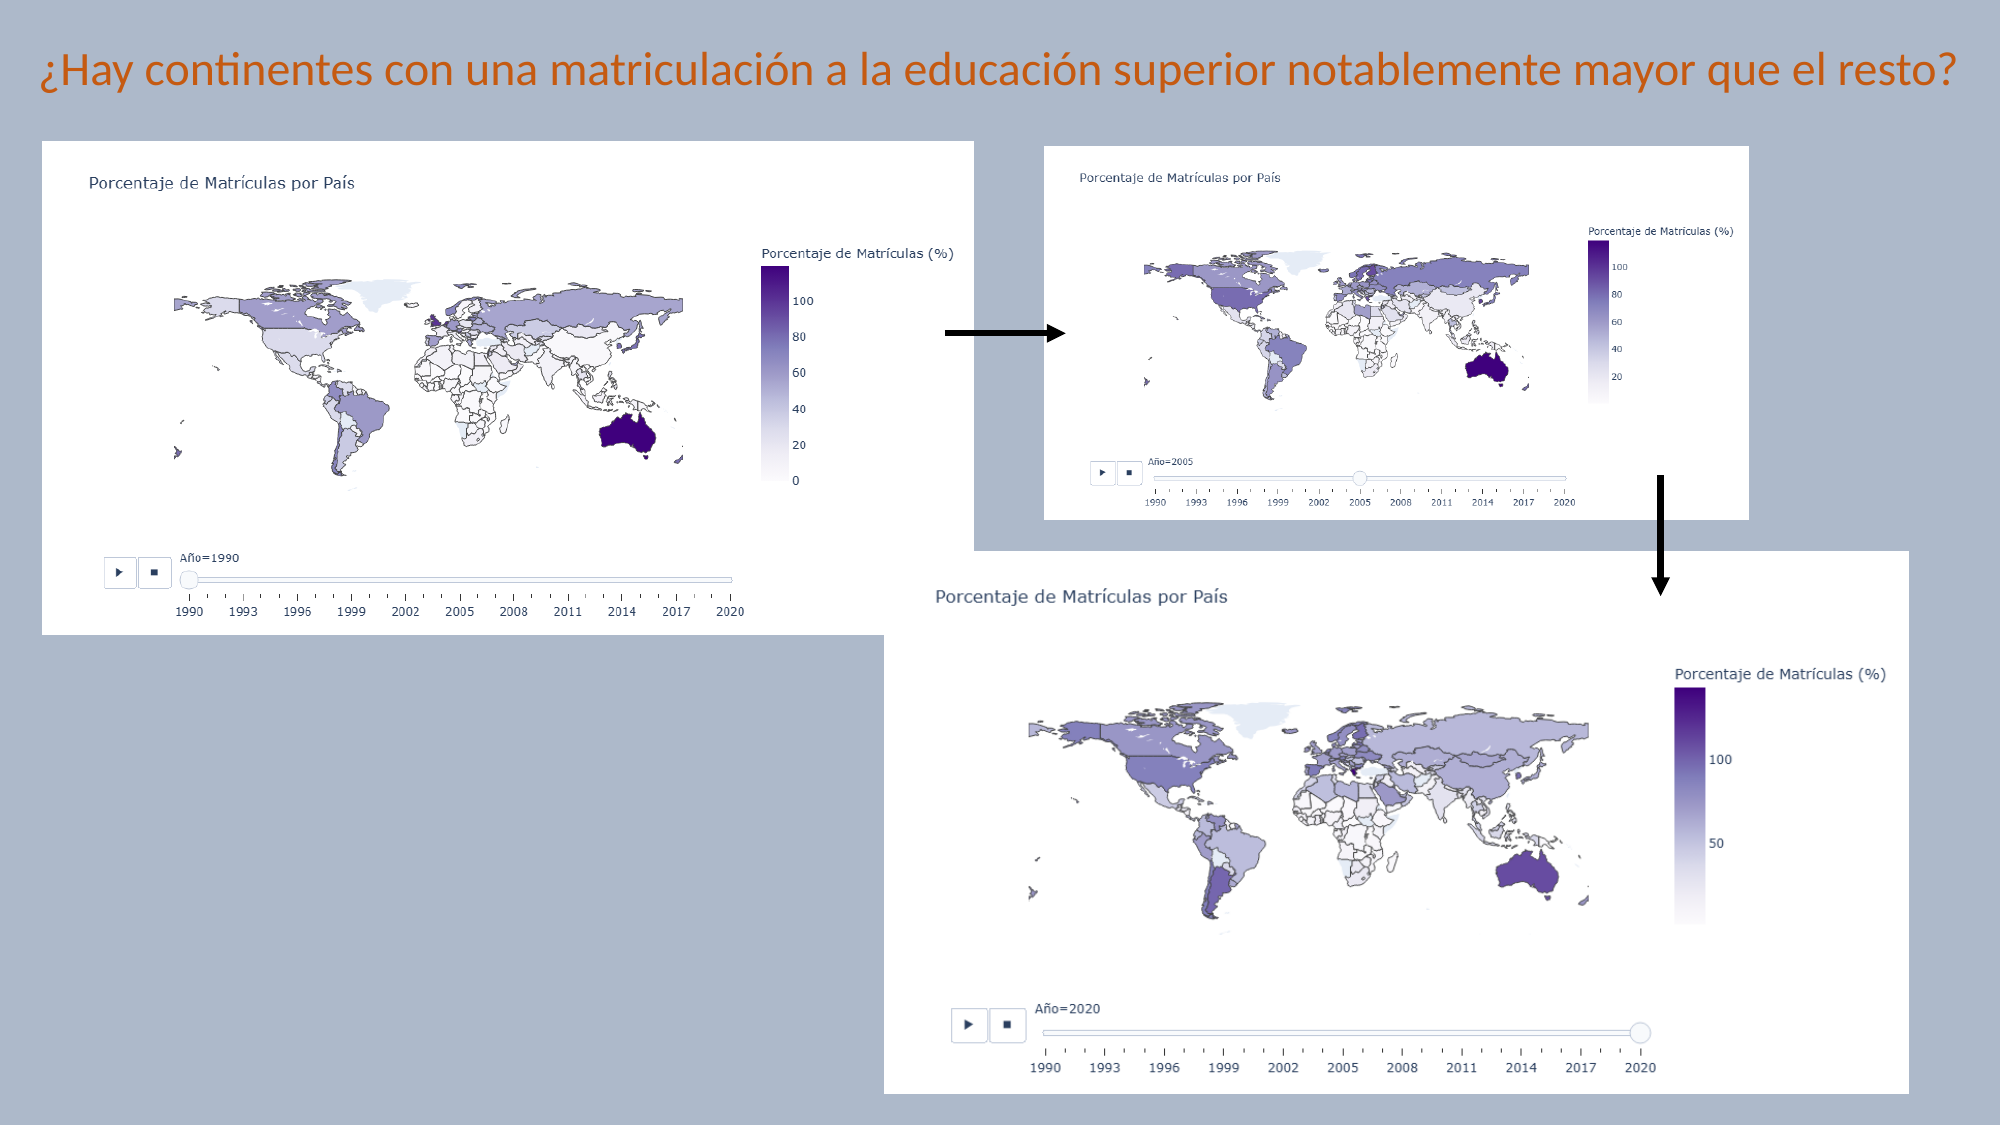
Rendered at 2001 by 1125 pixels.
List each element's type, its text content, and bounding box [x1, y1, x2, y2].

text_box ¿Hay continentes con una matriculación a la educación superior notablemente mayor que el resto? [0, 29, 2000, 103]
picture [1044, 146, 1749, 520]
picture [42, 141, 1909, 1094]
